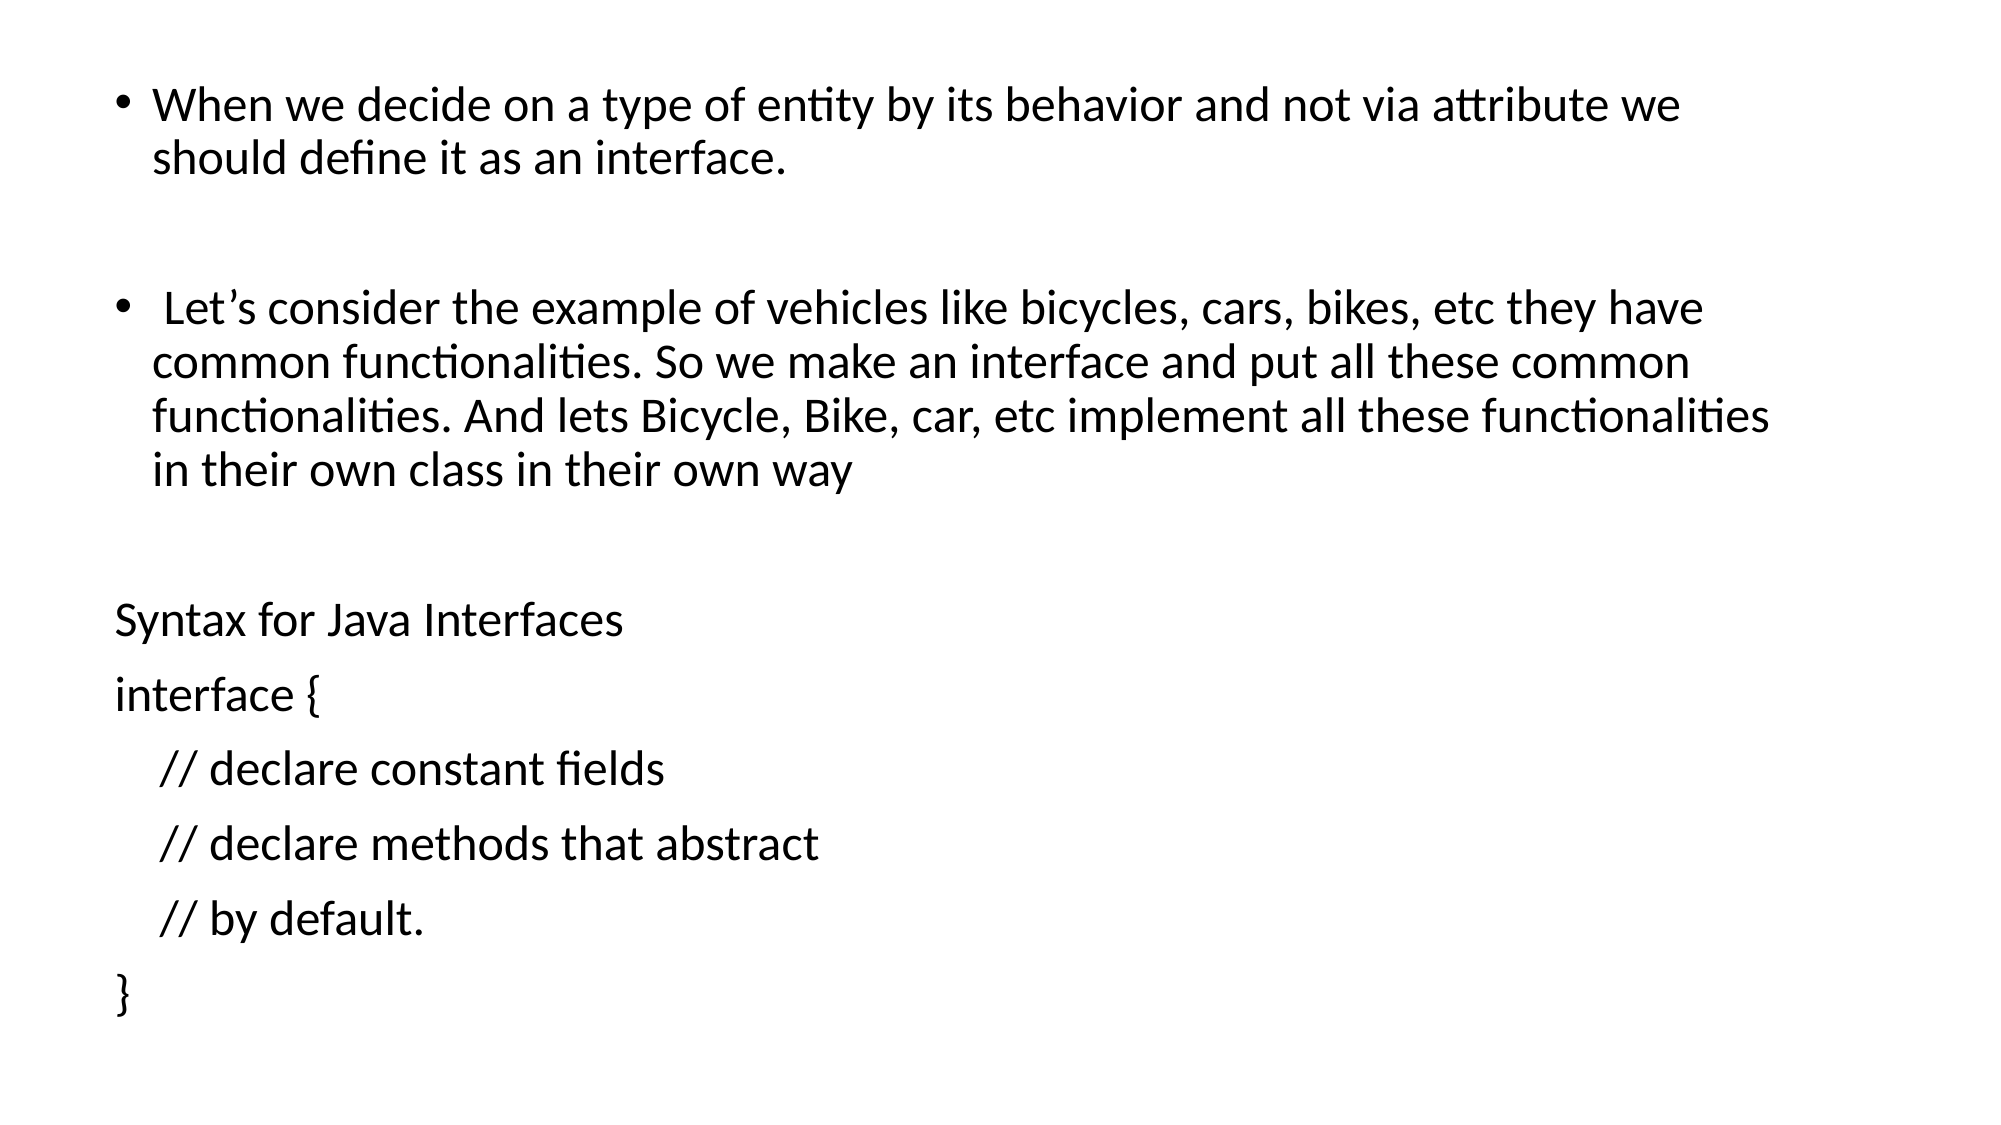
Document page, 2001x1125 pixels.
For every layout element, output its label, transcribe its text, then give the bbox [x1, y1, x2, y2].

list When we decide on a type of entity by its behavior and not via attribute we should define it as an interface. Let’s consider the example of vehicles like bicycles, cars, bikes, etc they have common functionalities. So we make an interface and put all these common functionalities. And lets Bicycle, Bike, car, etc implement all these functionalities in their own class in their own way Syntax for Java Interfaces interface { // declare constant fields // declare methods that abstract // by default. } [99, 70, 1825, 1049]
